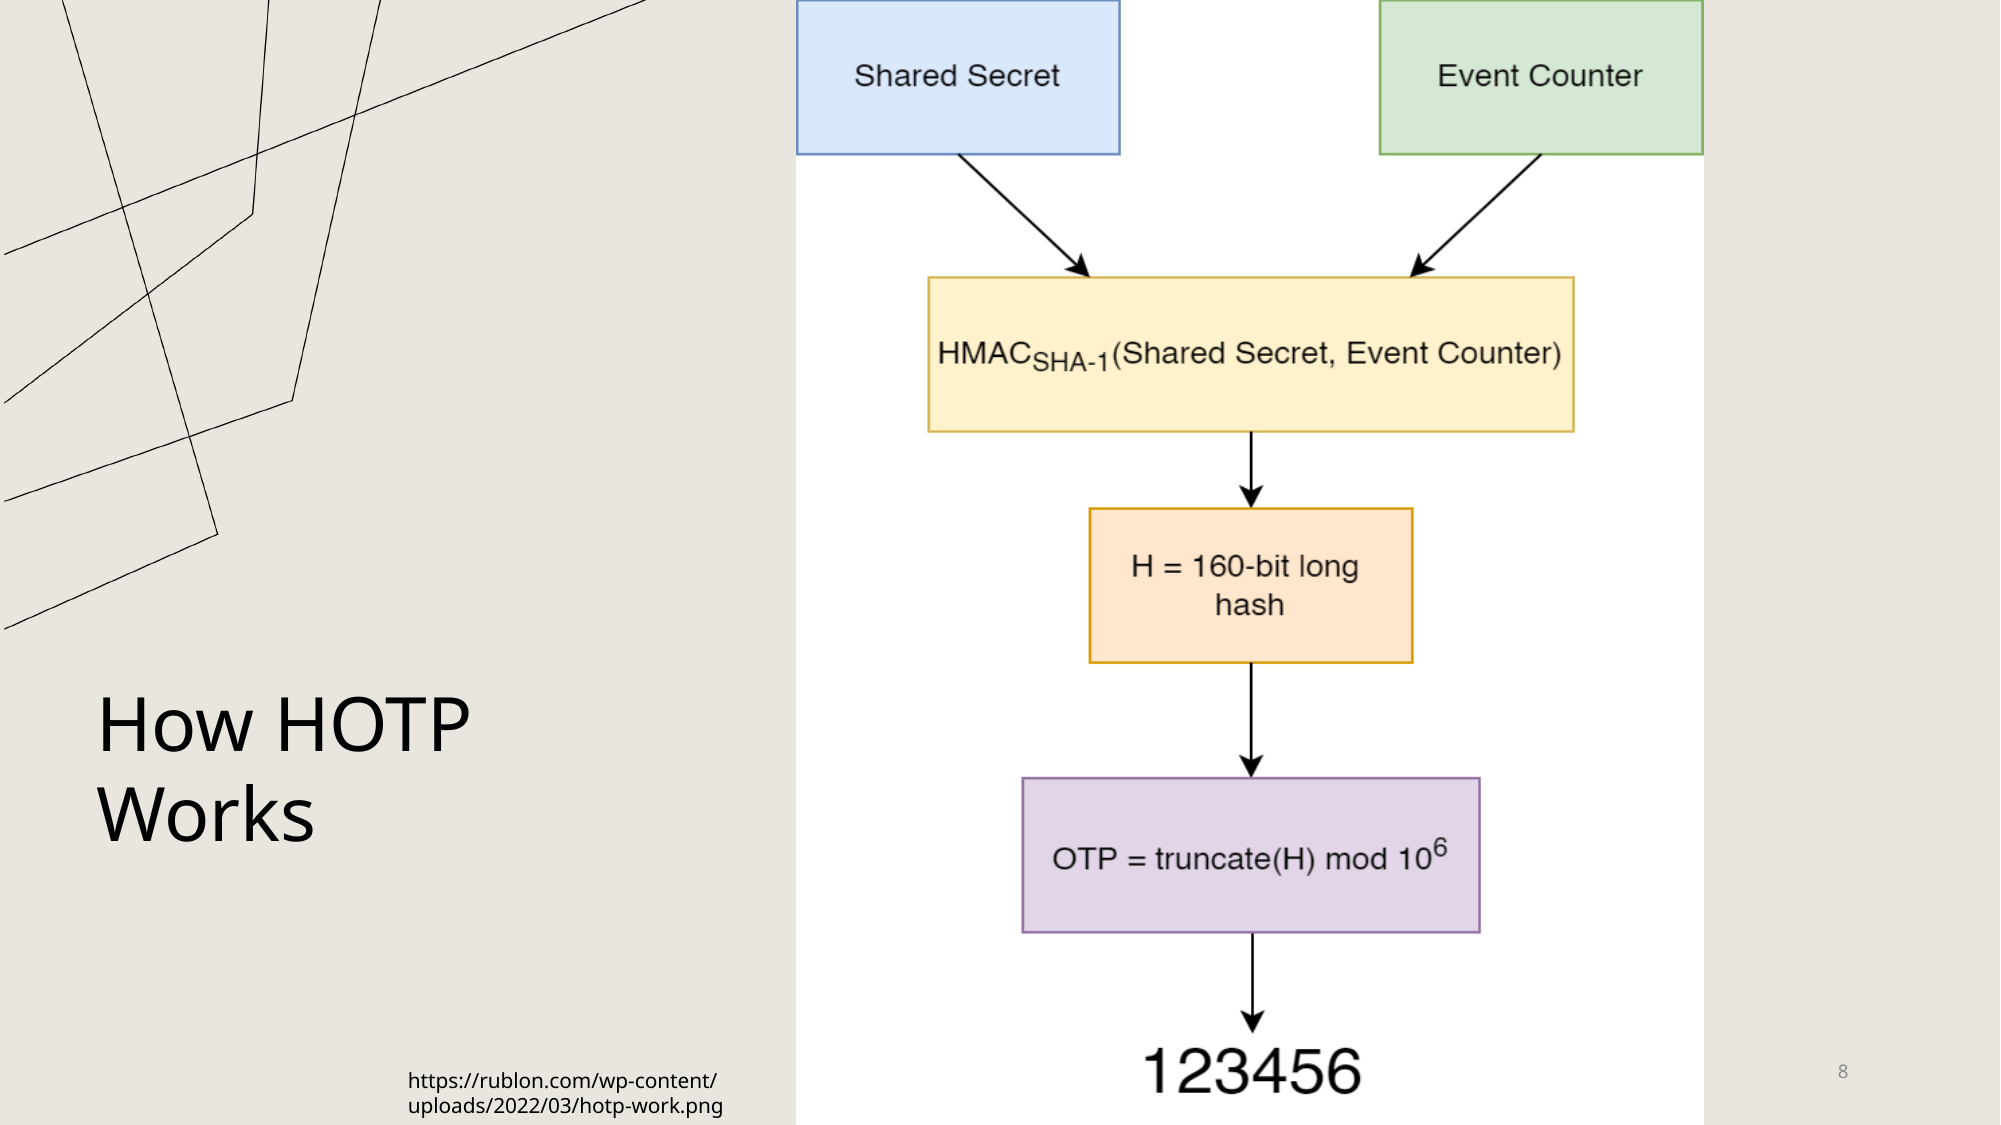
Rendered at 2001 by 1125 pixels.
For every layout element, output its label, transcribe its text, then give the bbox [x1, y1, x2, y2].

text_box How HOTP Works [81, 668, 695, 864]
picture [796, 0, 1704, 1125]
slide_number 8 [1704, 1042, 1864, 1103]
text_box https://rublon.com/wp-content/uploads/2022/03/hotp-work.png [392, 1059, 796, 1125]
picture [4, 0, 676, 642]
